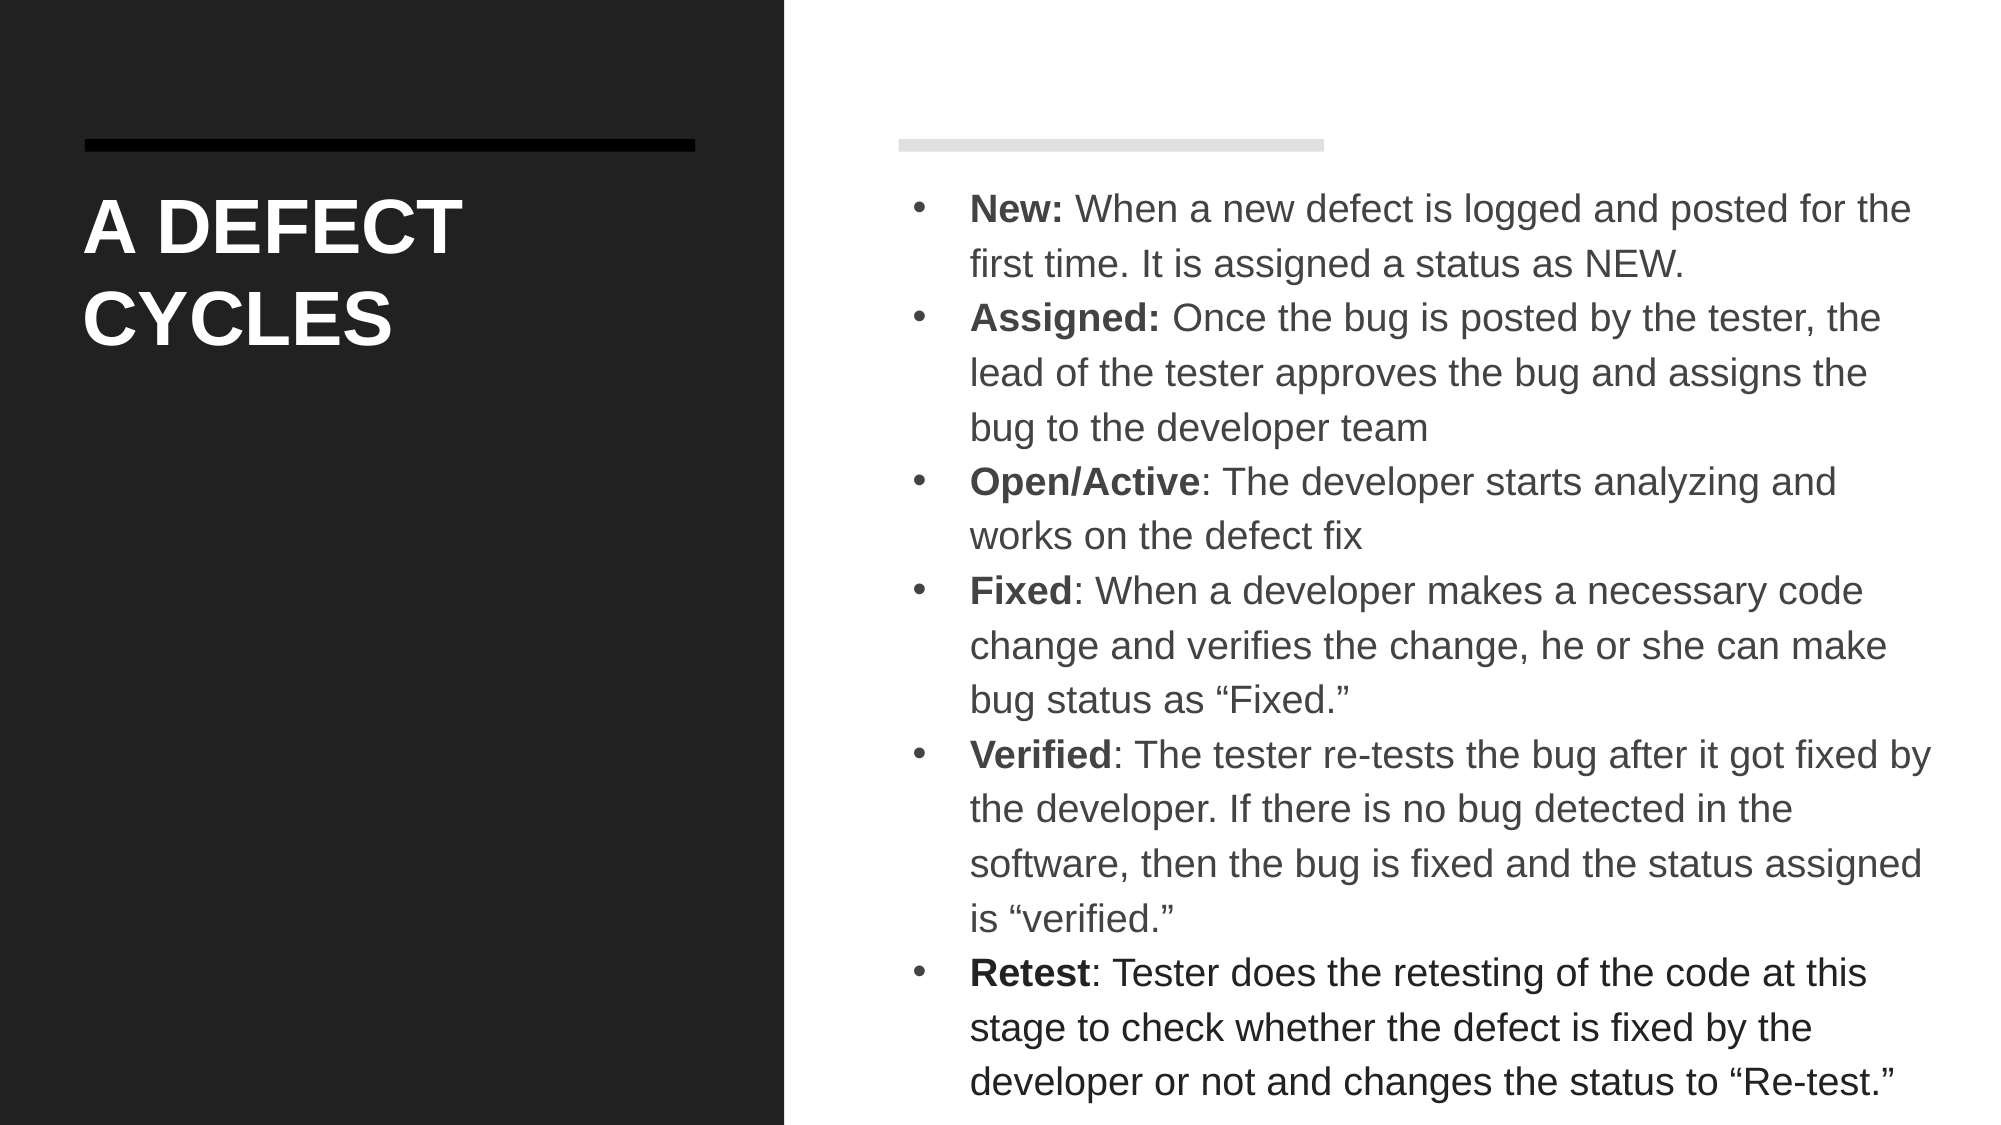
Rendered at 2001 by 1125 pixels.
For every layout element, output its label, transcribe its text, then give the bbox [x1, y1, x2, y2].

title A DEFECT CYCLES [67, 168, 695, 990]
list New: When a new defect is logged and posted for the first time. It is assigned a status as NEW. Assigned: Once the bug is posted by the tester, the lead of the tester approves the bug and assigns the bug to the developer team Open/Active: The developer starts analyzing and works on the defect fix Fixed: When a developer makes a necessary code change and verifies the change, he or she can make bug status as “Fixed.” Verified: The tester re-tests the bug after it got fixed by the developer. If there is no bug detected in the software, then the bug is fixed and the status assigned is “verified.” Retest: Tester does the retesting of the code at this stage to check whether the defect is fixed by the developer or not and changes the status to “Re-test.” [879, 168, 1960, 1018]
